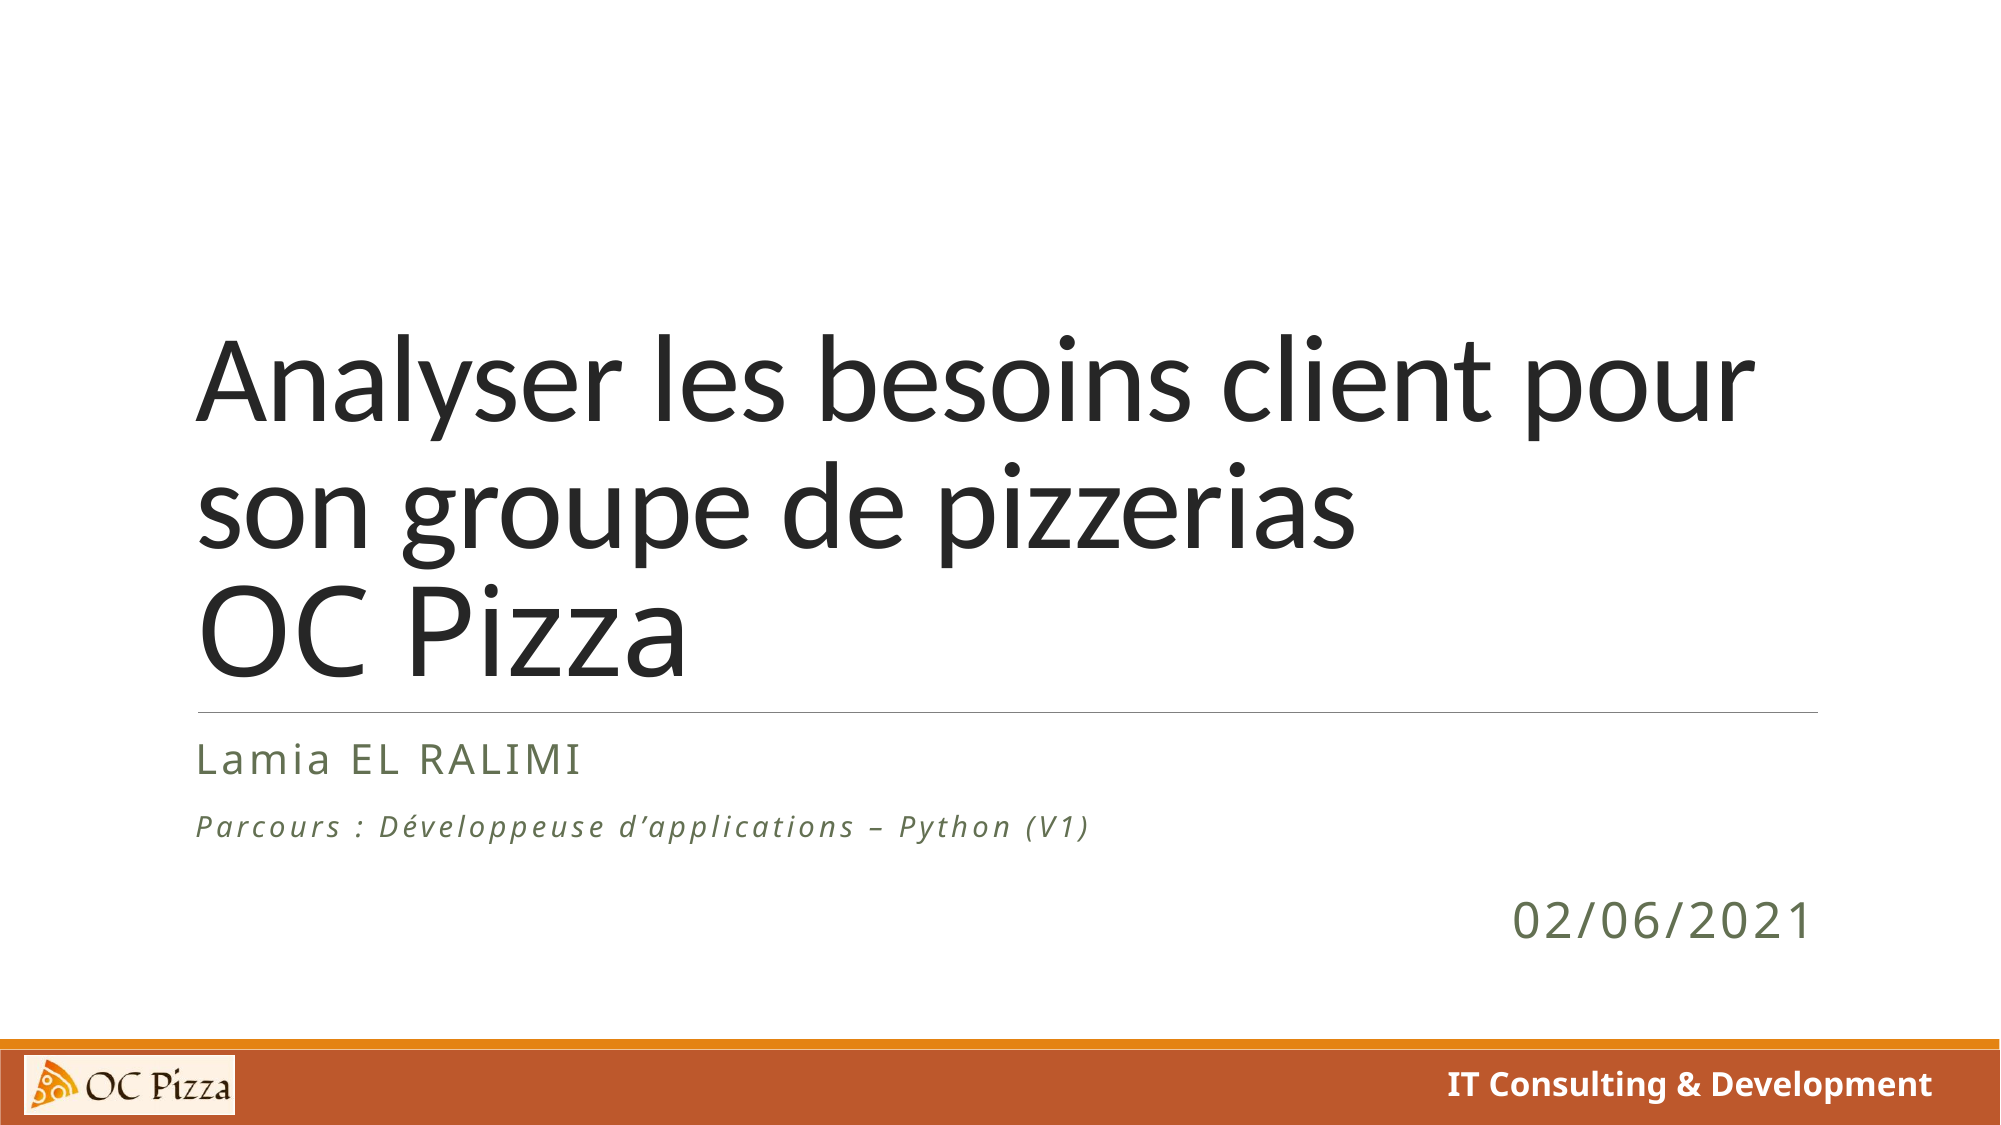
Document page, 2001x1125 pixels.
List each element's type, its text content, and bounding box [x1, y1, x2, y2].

text_box 02/06/2021 [179, 887, 1830, 981]
picture [24, 1055, 235, 1116]
subtitle Lamia EL RALIMI Parcours : Développeuse d’applications – Python (V1) [180, 730, 1831, 861]
title Analyser les besoins client pour son groupe de pizzerias OC Pizza [180, 124, 1830, 710]
text_box IT Consulting & Development [1432, 1055, 1955, 1111]
